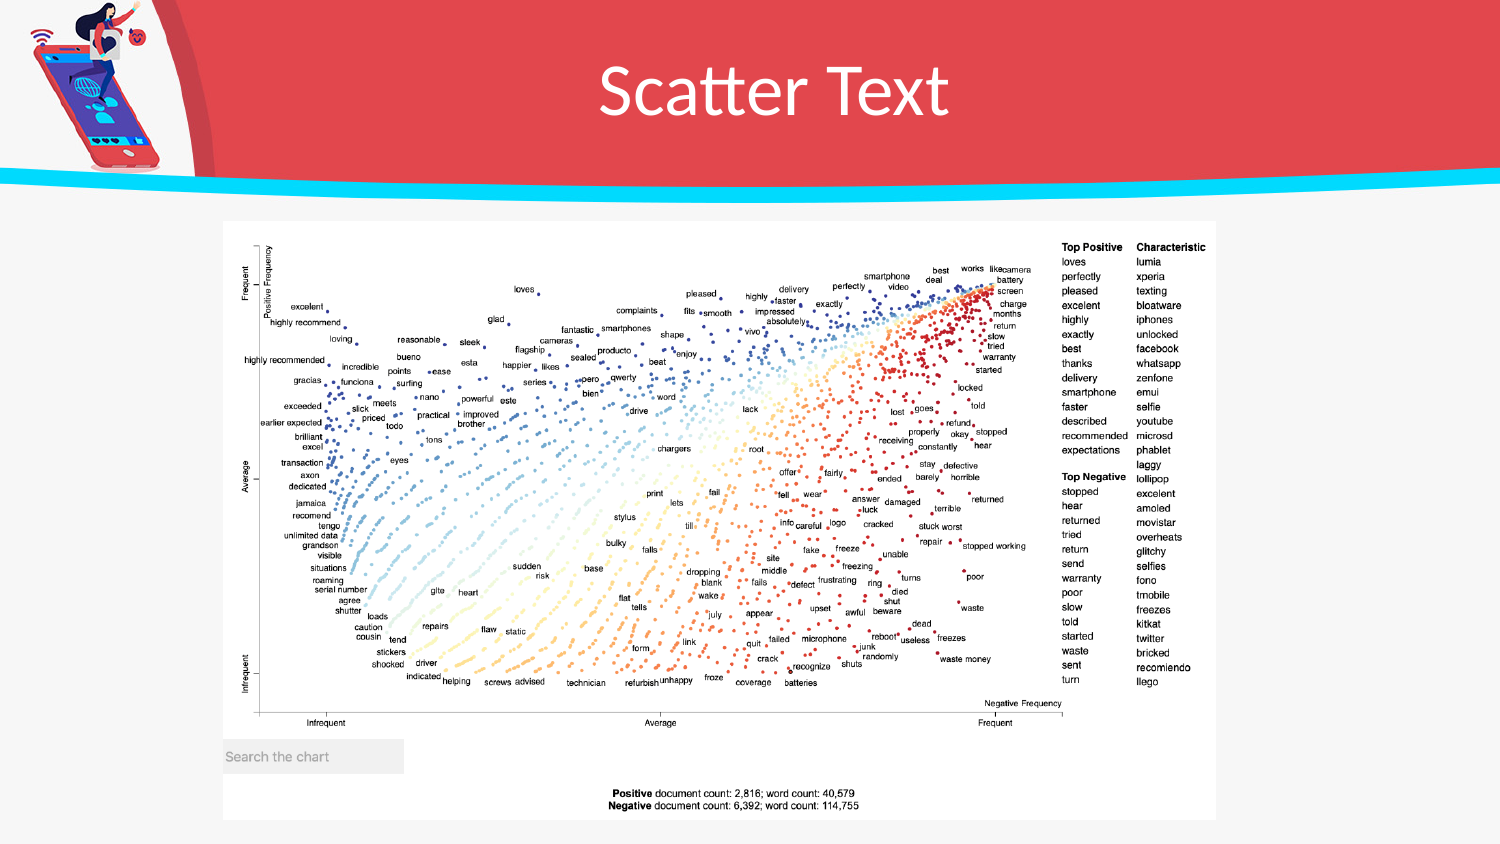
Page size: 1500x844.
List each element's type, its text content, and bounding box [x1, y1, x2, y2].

title Scatter Text [98, 0, 1452, 172]
picture [0, 0, 1500, 844]
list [223, 221, 1216, 821]
